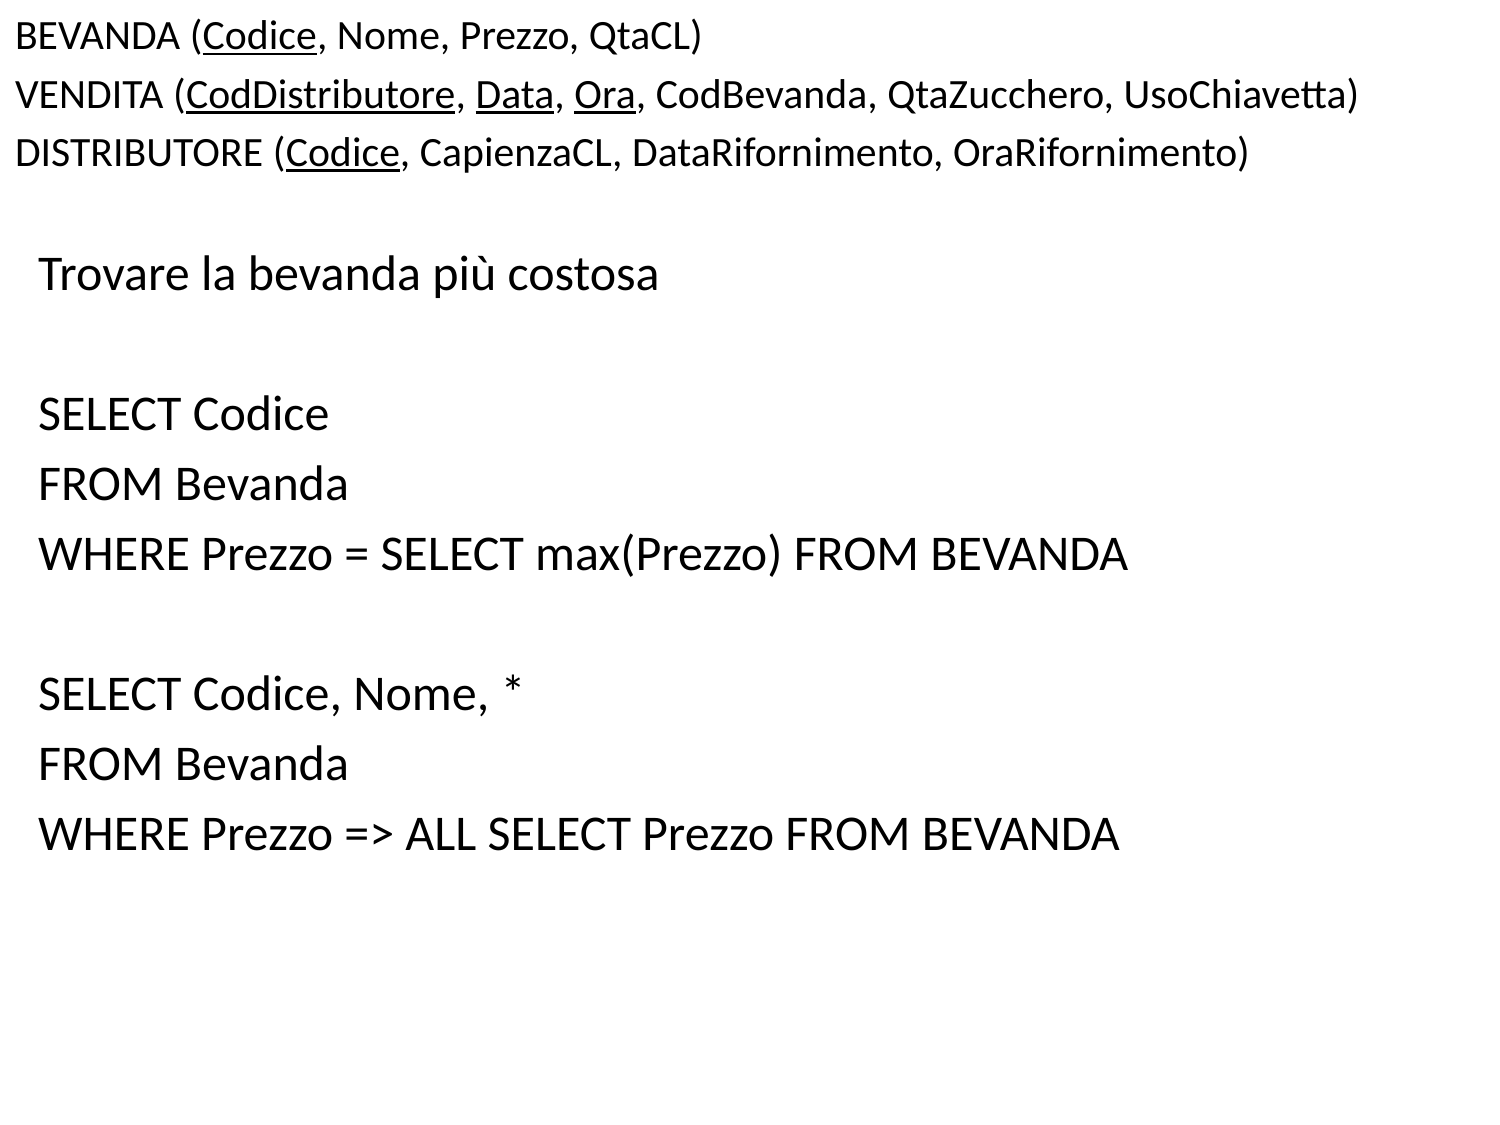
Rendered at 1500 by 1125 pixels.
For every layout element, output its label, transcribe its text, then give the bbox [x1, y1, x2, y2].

text_box Trovare la bevanda più costosa SELECT Codice FROM Bevanda WHERE Prezzo = SELECT max(Prezzo) FROM BEVANDA SELECT Codice, Nome, * FROM Bevanda WHERE Prezzo => ALL SELECT Prezzo FROM BEVANDA [23, 233, 1500, 399]
list Bevanda (Codice, Nome, Prezzo, QtaCL) Vendita (CodDistributore, Data, Ora, CodBevanda, QtaZucchero, UsoChiavetta) Distributore (Codice, CapienzaCL, DataRifornimento, OraRifornimento) [0, 0, 1500, 206]
